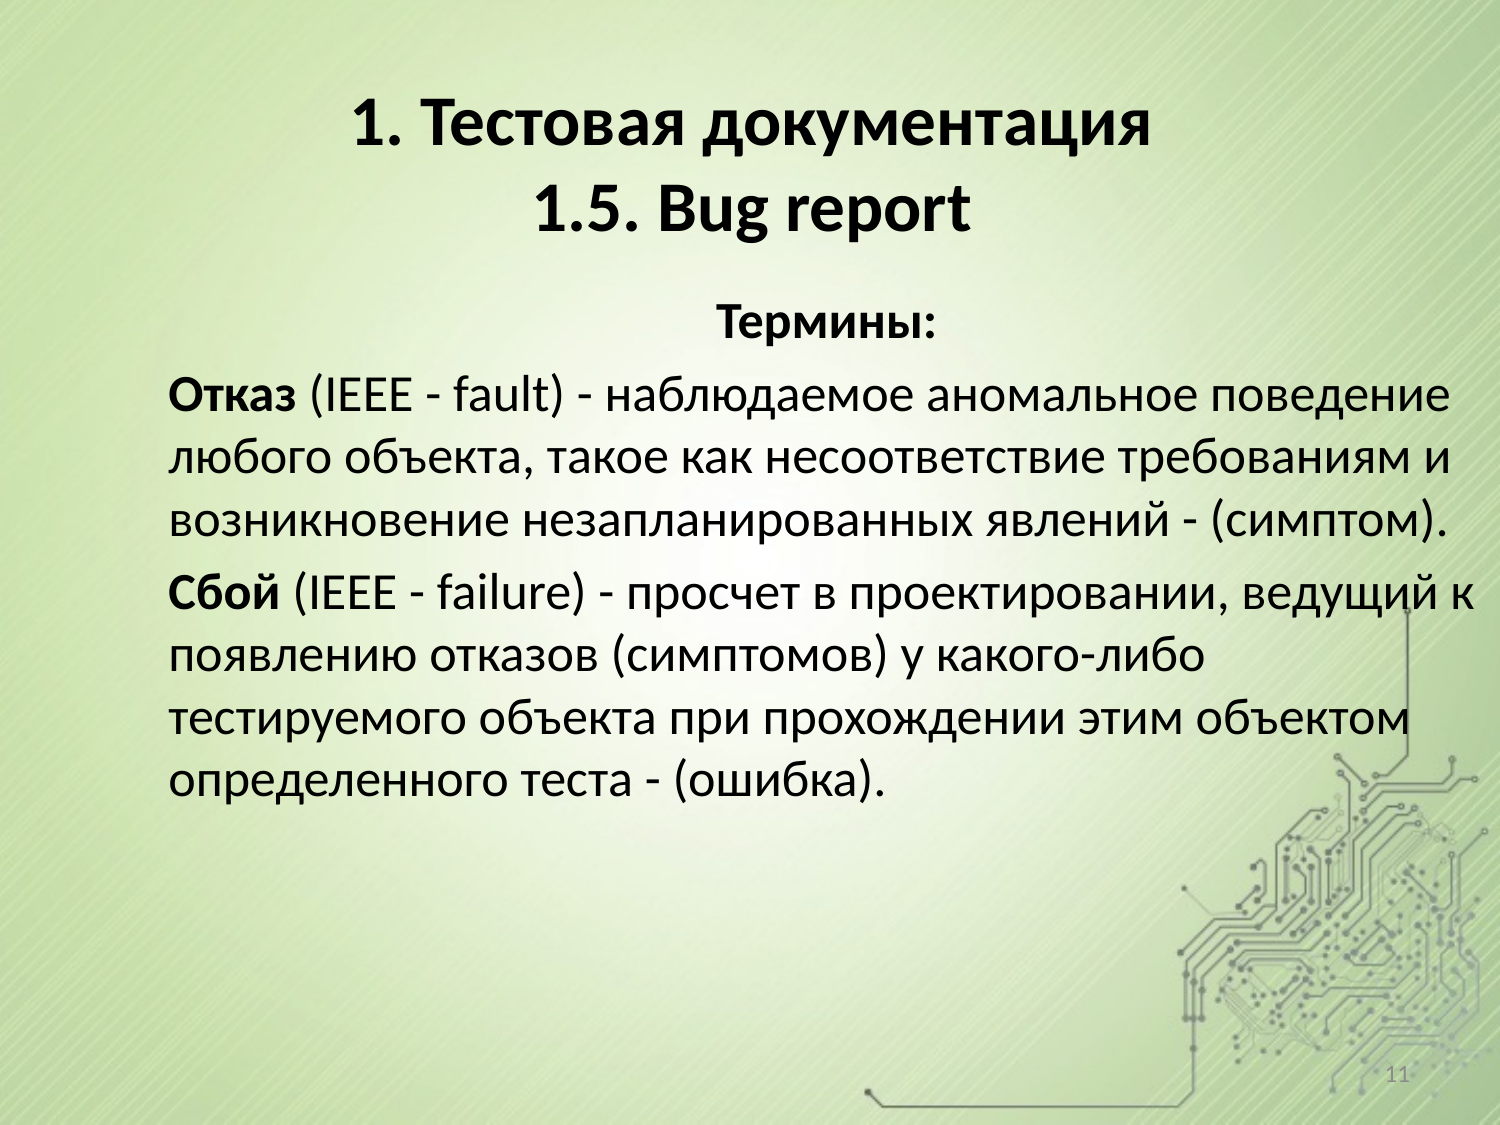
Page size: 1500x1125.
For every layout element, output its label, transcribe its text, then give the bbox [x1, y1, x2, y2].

title 1. Тестовая документация 1.5. Bug report [76, 66, 1427, 254]
picture [0, 0, 1500, 1125]
list Термины: Отказ (IЕЕЕ - fault) - наблюдаемое аномальное поведение любого объекта, такое как несоответствие требованиям и возникновение незапланированных явлений - (симптом). Сбой (IЕЕЕ - failure) - просчет в проектировании, ведущий к появлению отказов (симптомов) у какого-либо тестируемого объекта при прохождении этим объектом определенного теста - (ошибка). [153, 278, 1500, 1125]
slide_number 11 [1074, 1042, 1425, 1103]
